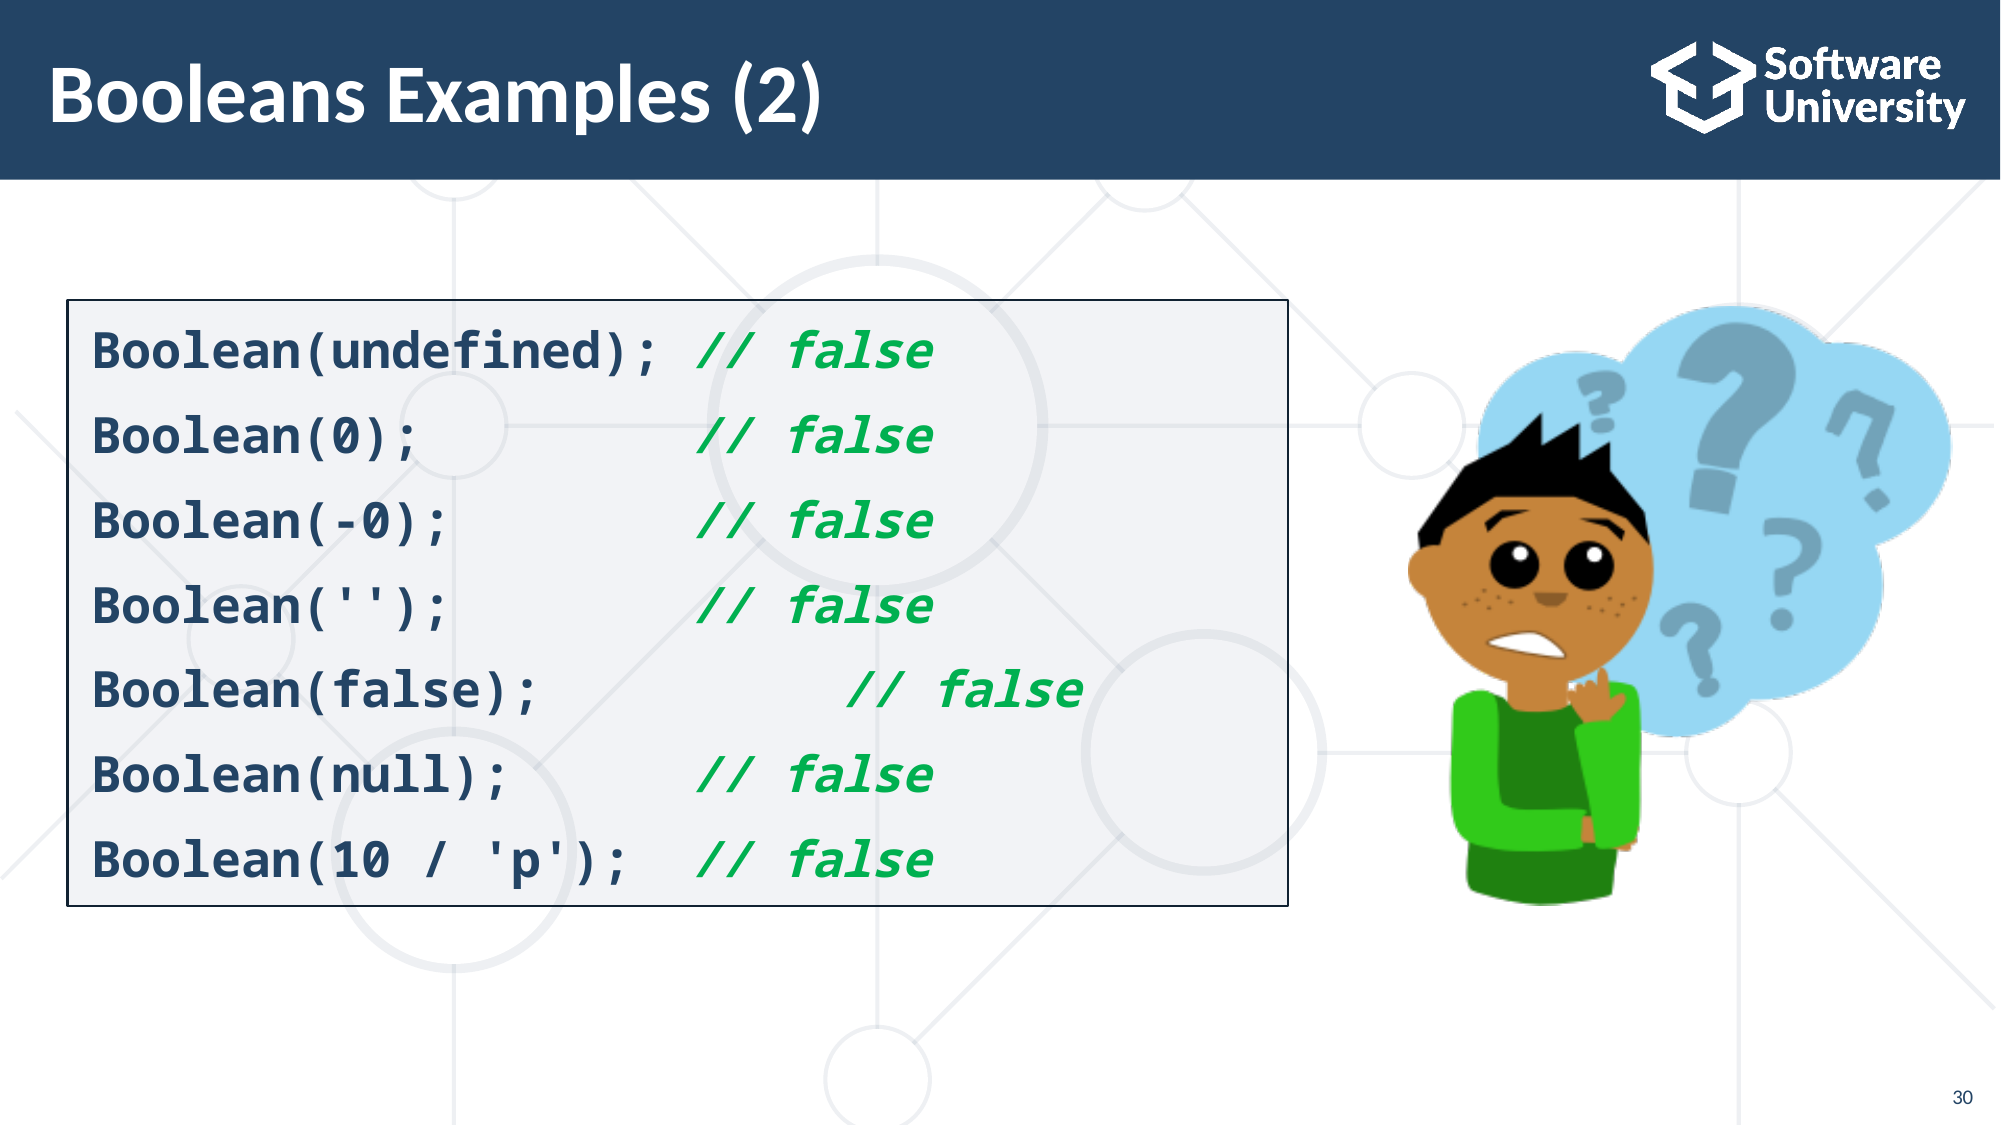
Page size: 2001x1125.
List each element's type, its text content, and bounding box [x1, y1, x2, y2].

title Booleans Examples (2) [31, 16, 1625, 162]
picture [1651, 41, 1966, 134]
text_box Boolean(undefined); // false Boolean(0); // false Boolean(-0); // false Boolean(''); // false Boolean(false); // false Boolean(null); // false Boolean(10 / 'p'); // false [67, 300, 1288, 906]
picture [1408, 305, 1953, 907]
slide_number 30 [1927, 1067, 1989, 1117]
